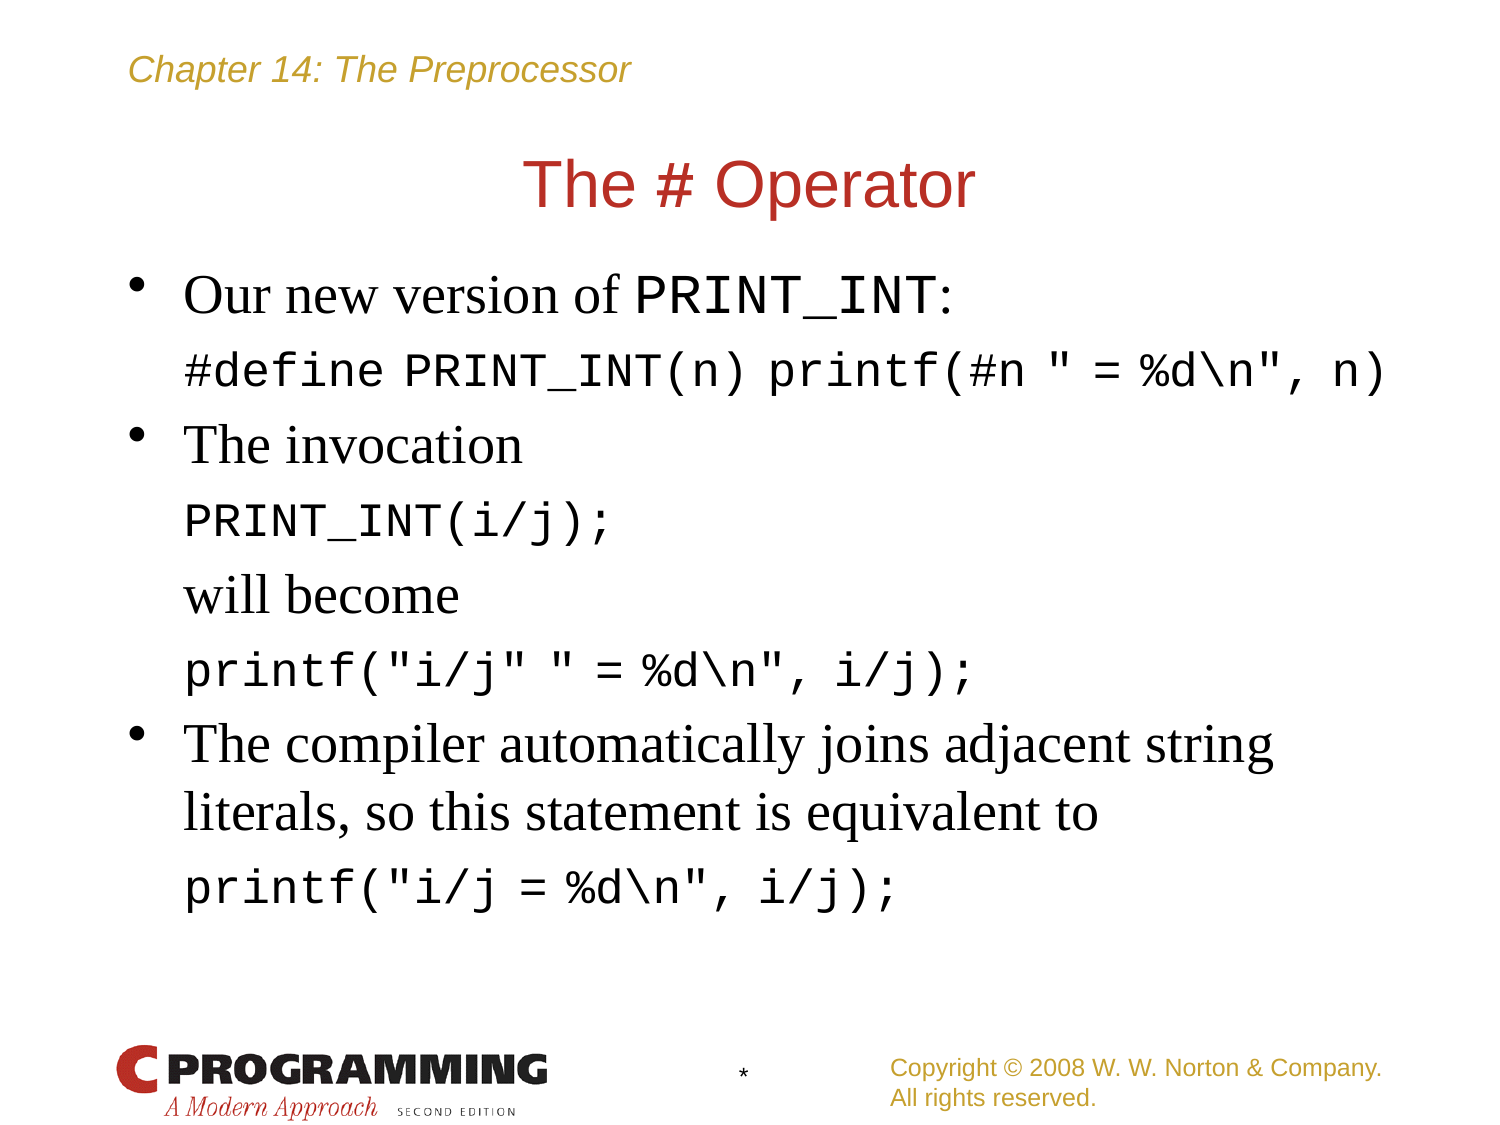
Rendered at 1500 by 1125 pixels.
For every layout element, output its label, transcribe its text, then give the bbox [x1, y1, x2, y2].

text_box Copyright © 2008 W. W. Norton & Company. All rights reserved. [874, 1043, 1388, 1119]
picture [112, 1041, 550, 1123]
list Our new version of PRINT_INT: #define PRINT_INT(n) printf(#n " = %d\n", n) The invocation PRINT_INT(i/j); will become printf("i/j" " = %d\n", i/j); The compiler automatically joins adjacent string literals, so this statement is equivalent to printf("i/j = %d\n", i/j); [112, 249, 1413, 1038]
title The # Operator [112, 125, 1388, 238]
text_box * [687, 1050, 800, 1100]
